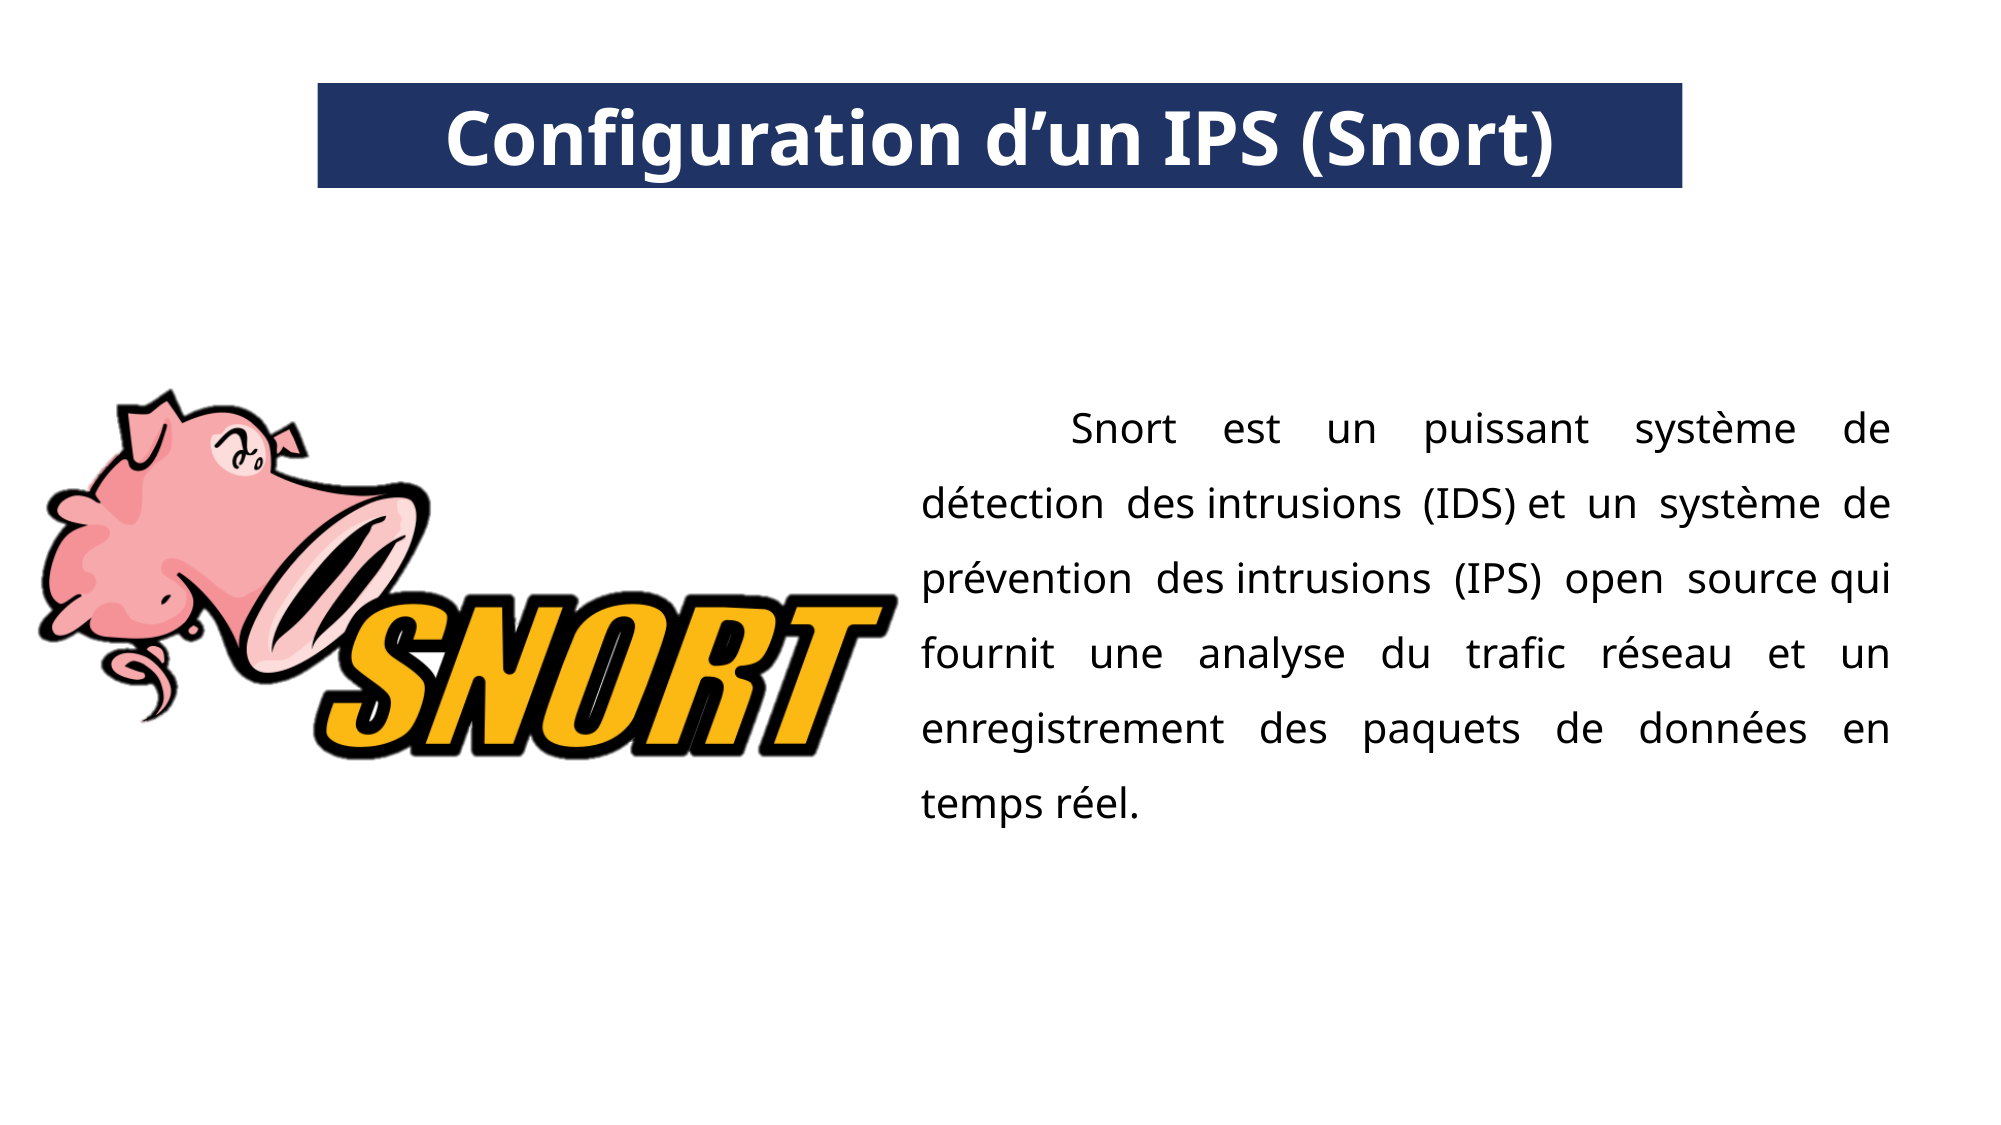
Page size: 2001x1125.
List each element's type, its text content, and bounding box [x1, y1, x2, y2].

text_box Snort est un puissant système de détection des intrusions (IDS) et un système de prévention des intrusions (IPS) open source qui fournit une analyse du trafic réseau et un enregistrement des paquets de données en temps réel. [1112, 369, 1907, 834]
picture [0, 288, 1112, 907]
text_box Configuration d’un IPS (Snort) [317, 83, 1683, 188]
